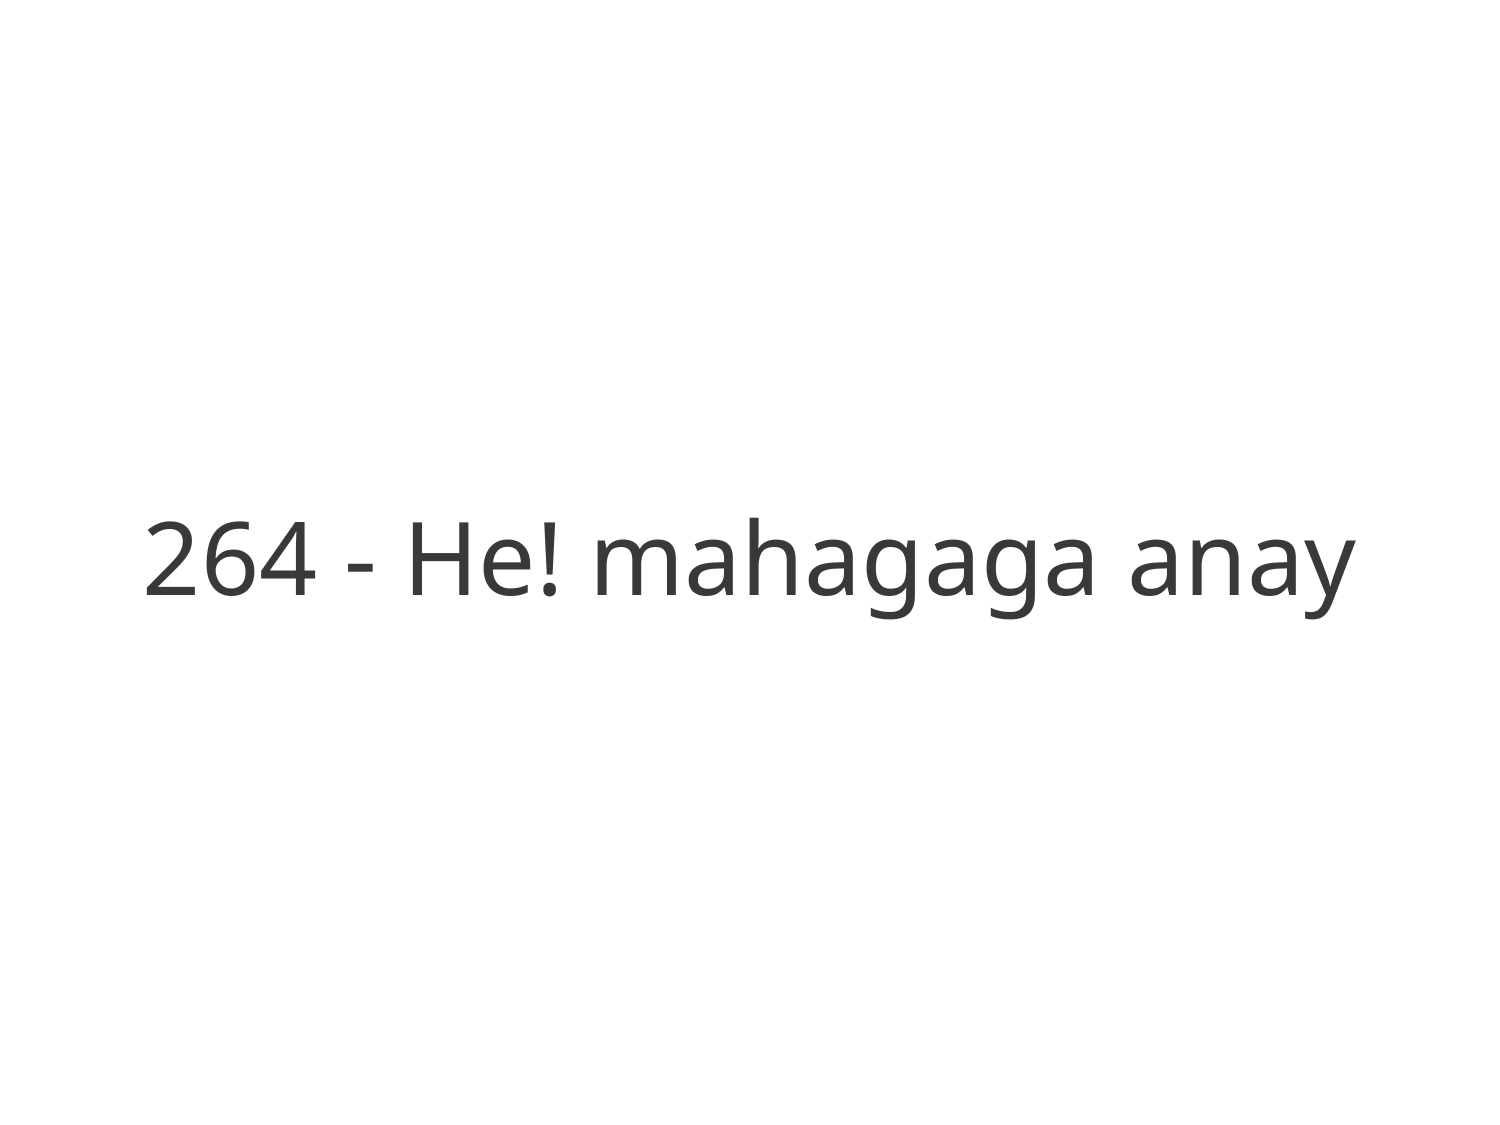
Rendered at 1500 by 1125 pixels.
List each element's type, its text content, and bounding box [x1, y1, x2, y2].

title 264 - He! mahagaga anay [103, 453, 1397, 672]
